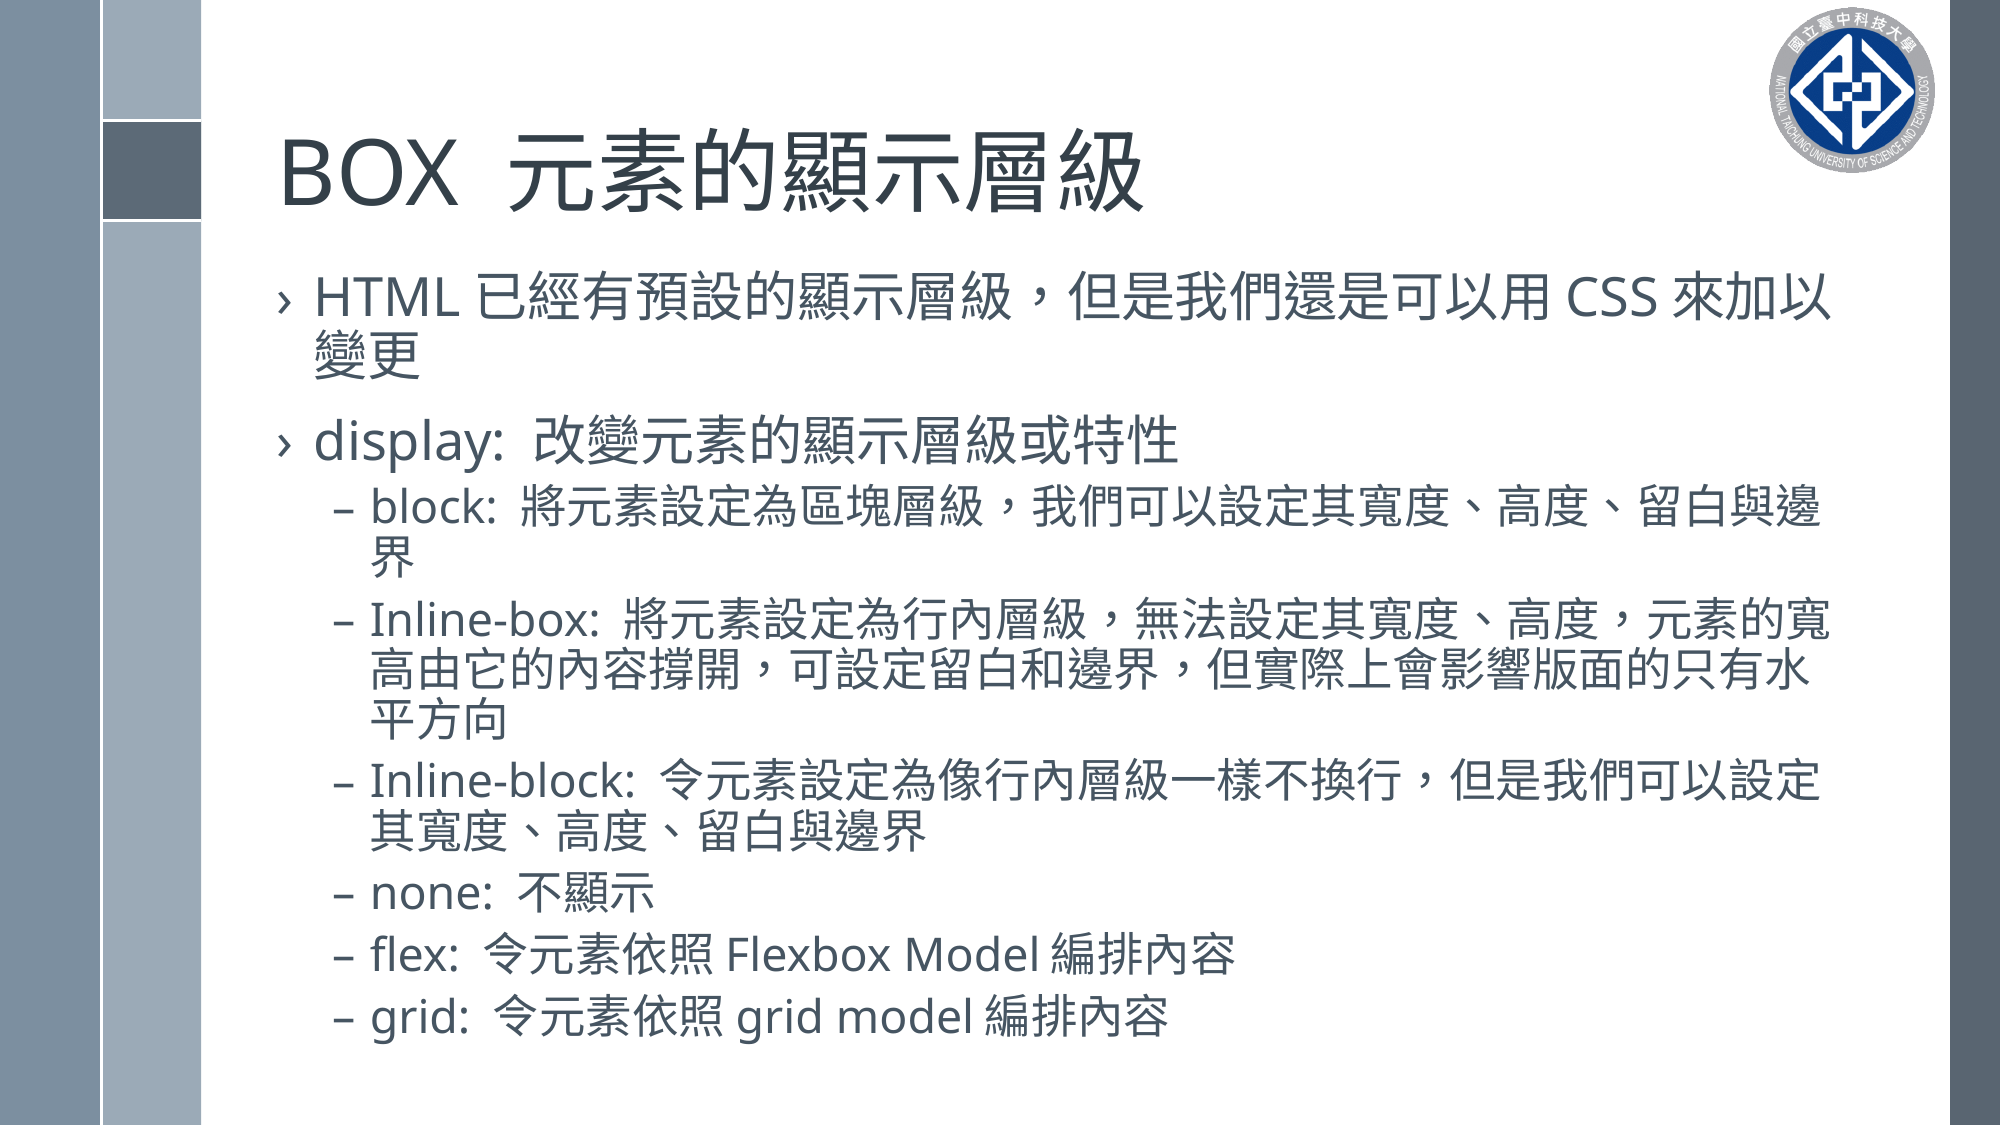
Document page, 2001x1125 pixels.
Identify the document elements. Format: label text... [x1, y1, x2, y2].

picture [1769, 7, 1935, 173]
title BOX 元素的顯示層級 [261, 29, 1867, 233]
list HTML已經有預設的顯示層級，但是我們還是可以用CSS來加以變更 display: 改變元素的顯示層級或特性 block: 將元素設定為區塊層級，我們可以設定其寬度、高度、留白與邊界 Inline-box: 將元素設定為行內層級，無法設定其寬度、高度，元素的寬高由它的內容撐開，可設定留白和邊界，但實際上會影響版面的只有水平方向 Inline-block: 令元素設定為像行內層級一樣不換行，但是我們可以設定其寬度、高度、留白與邊界 none: 不顯示 flex: 令元素依照Flexbox Model編排內容 grid: 令元素依照grid model編排內容 [261, 262, 1867, 1056]
